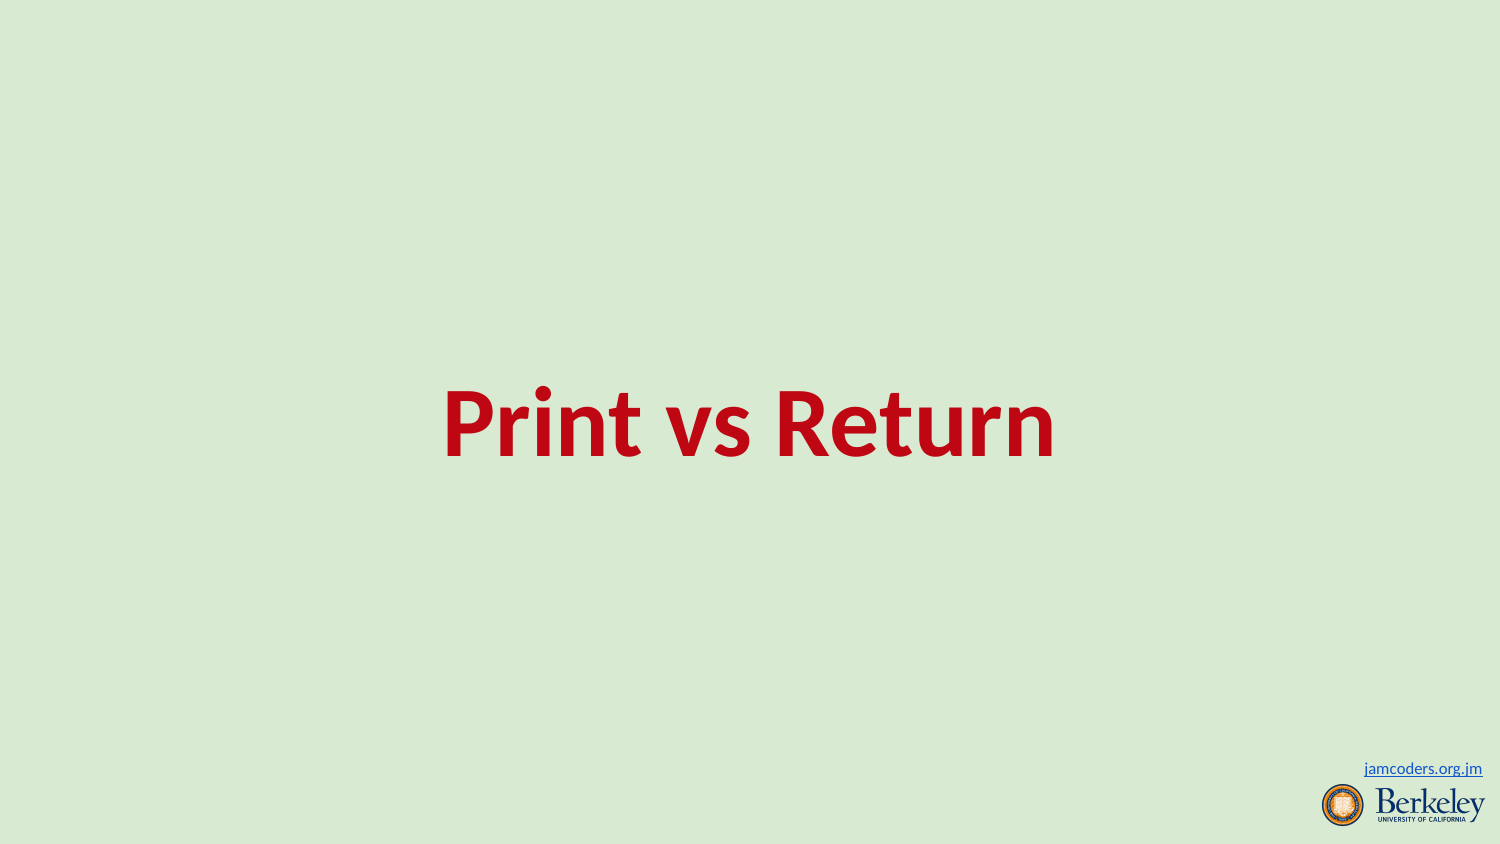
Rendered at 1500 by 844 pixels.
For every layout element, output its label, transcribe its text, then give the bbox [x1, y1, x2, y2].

picture [1321, 782, 1486, 827]
title Print vs Return [86, 341, 1414, 496]
